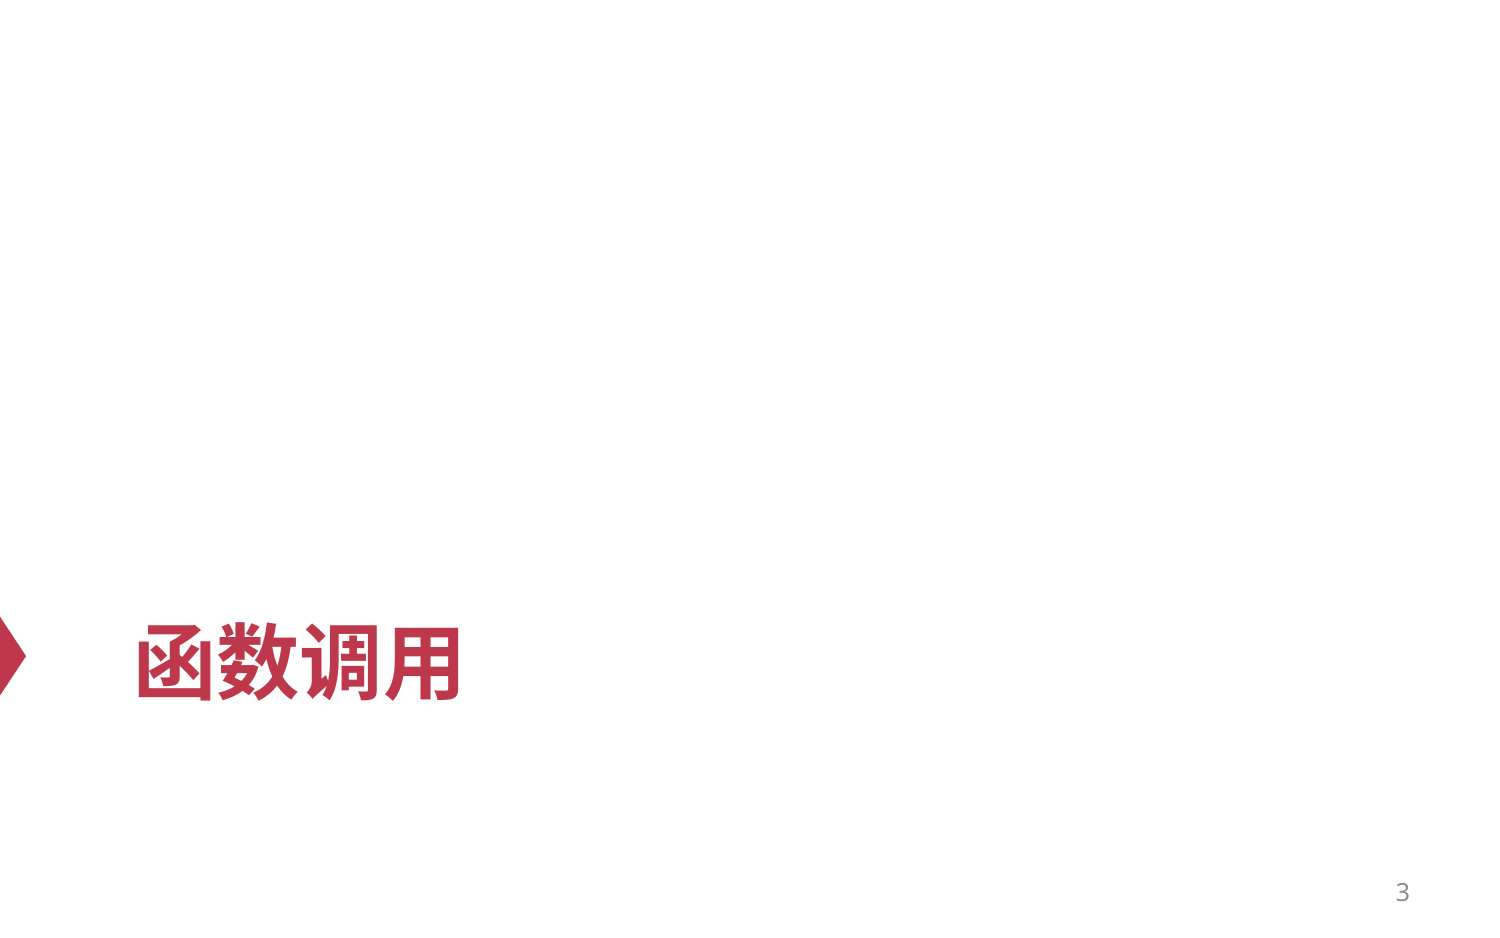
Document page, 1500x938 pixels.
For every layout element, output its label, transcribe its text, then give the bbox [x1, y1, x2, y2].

title 函数调用 [118, 602, 1394, 789]
slide_number 3 [1074, 868, 1425, 919]
